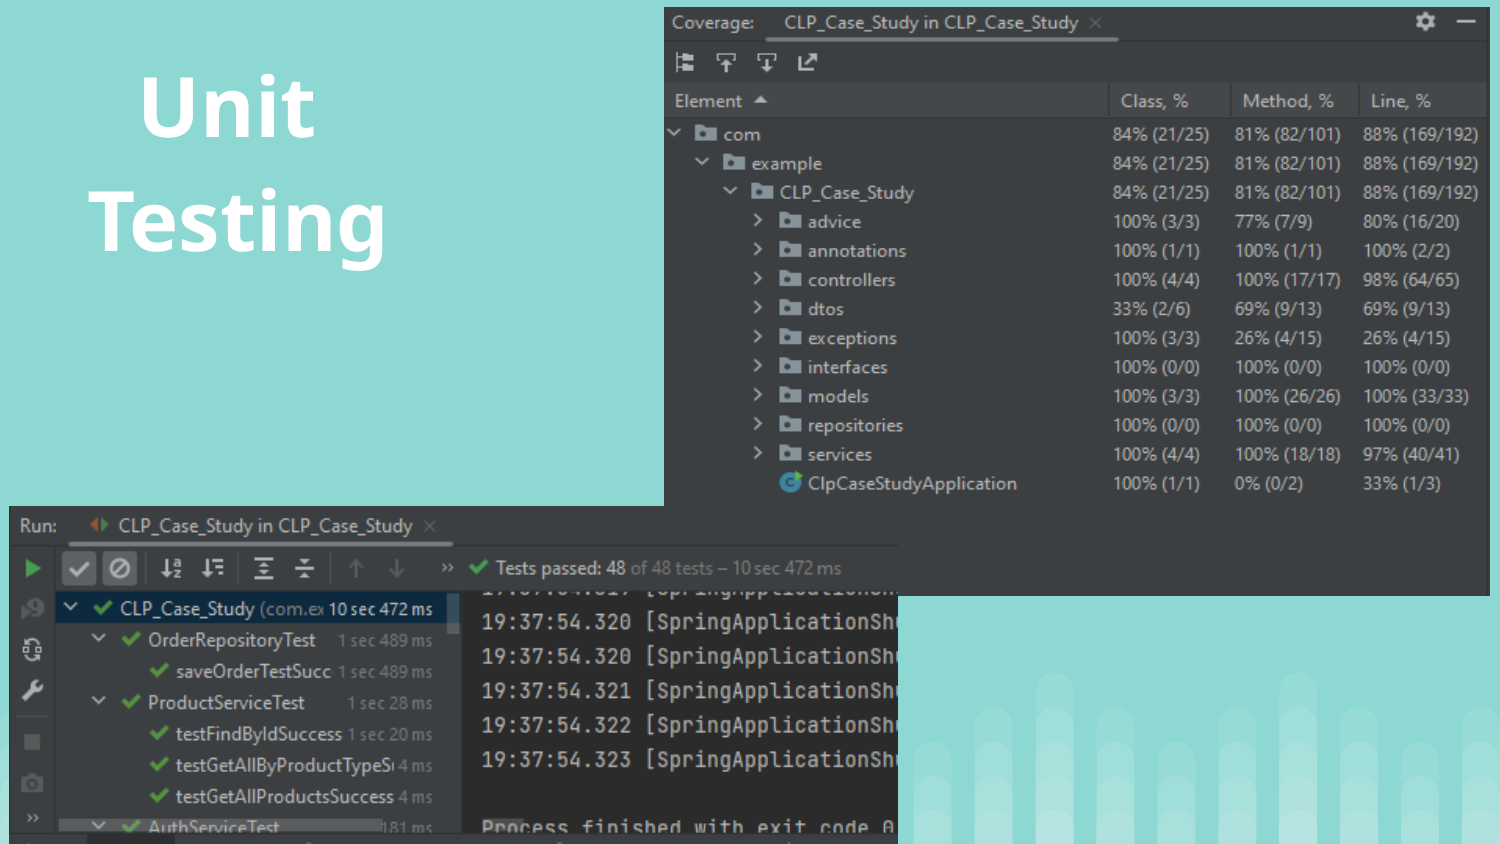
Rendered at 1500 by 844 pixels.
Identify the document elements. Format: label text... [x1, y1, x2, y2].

picture [9, 7, 1490, 844]
title Unit Testing [20, 27, 457, 298]
